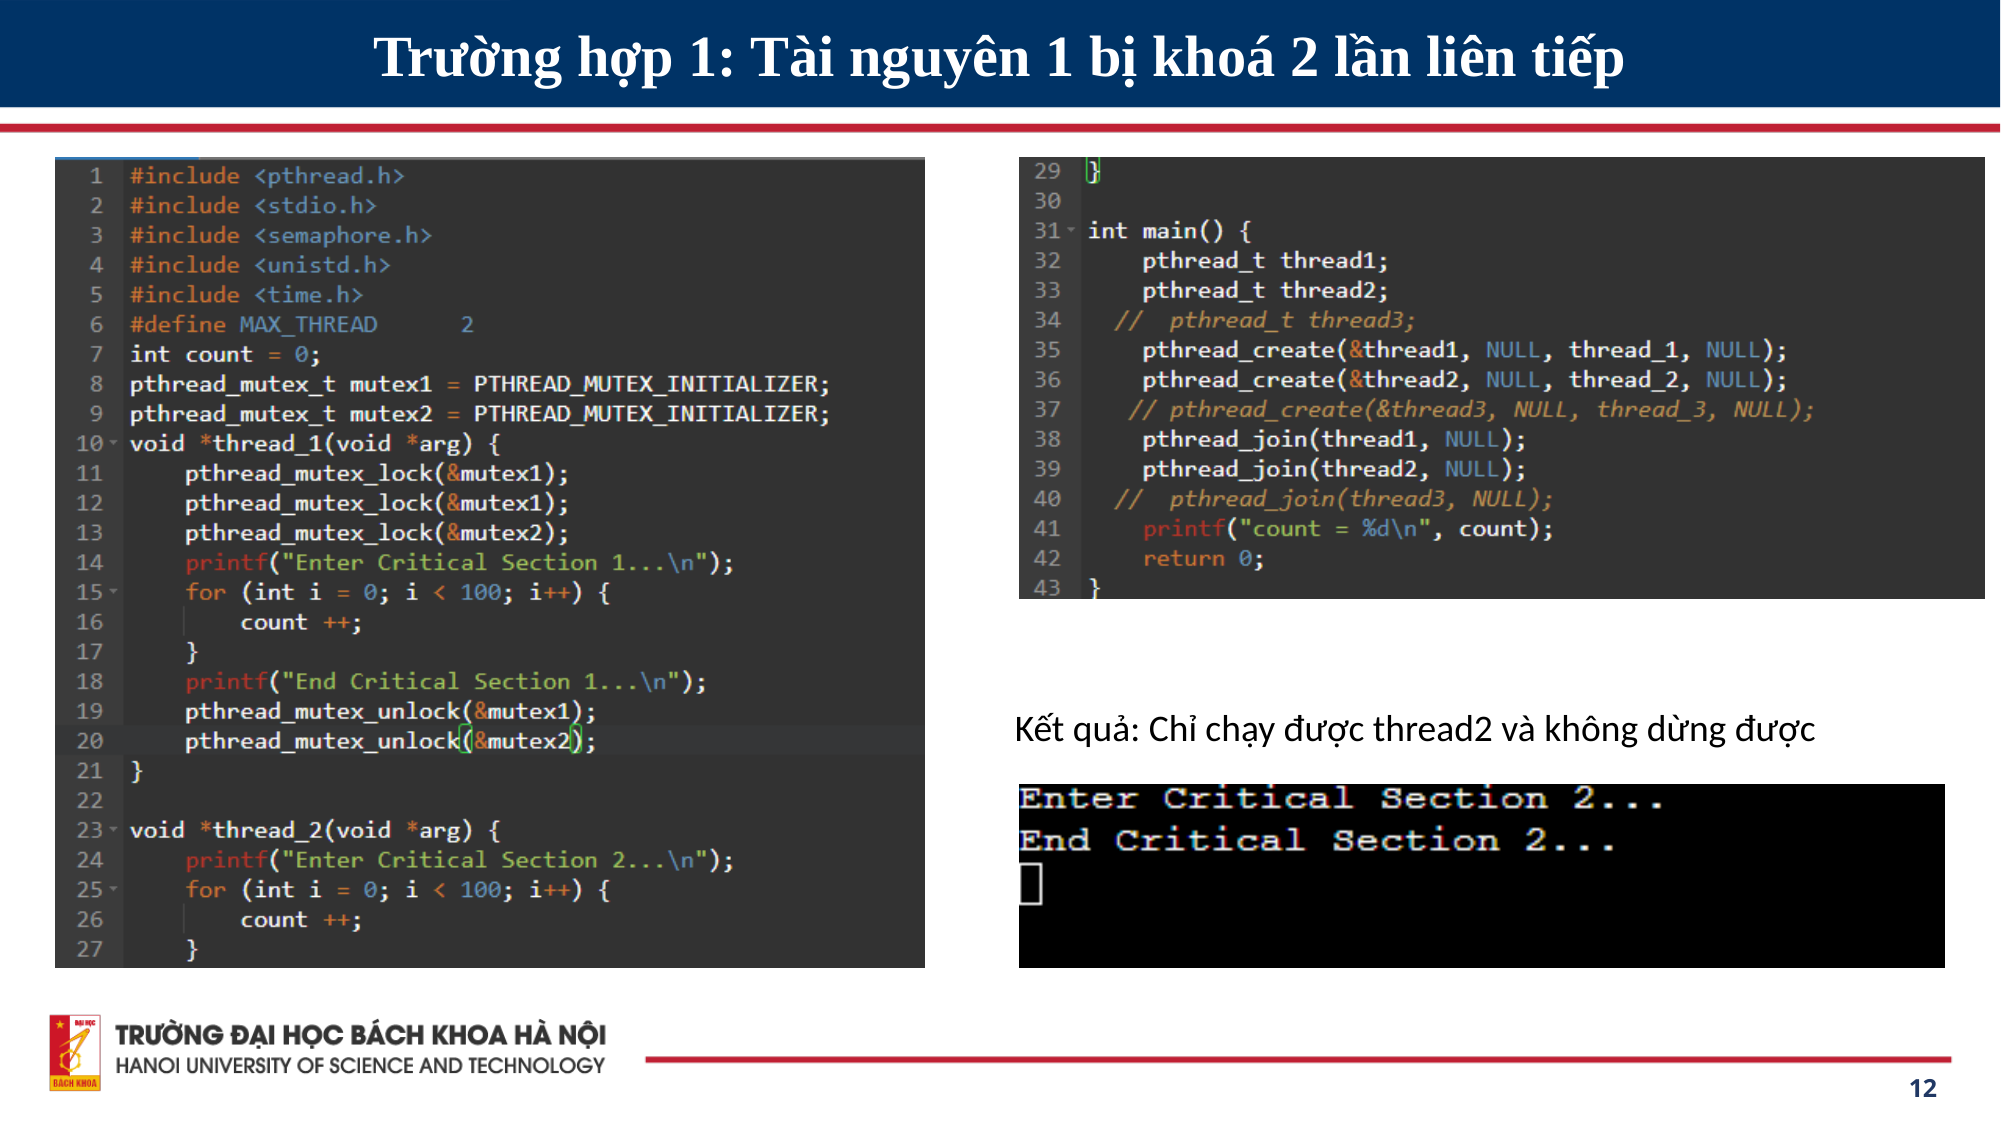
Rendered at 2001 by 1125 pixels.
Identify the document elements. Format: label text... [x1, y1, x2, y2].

picture [0, 0, 2001, 1125]
title Trường hợp 1: Tài nguyên 1 bị khoá 2 lần liên tiếp [55, 18, 1945, 90]
text_box Kết quả: Chỉ chạy được thread2 và không dừng được [999, 696, 1926, 757]
slide_number 12 [1502, 1065, 1953, 1125]
